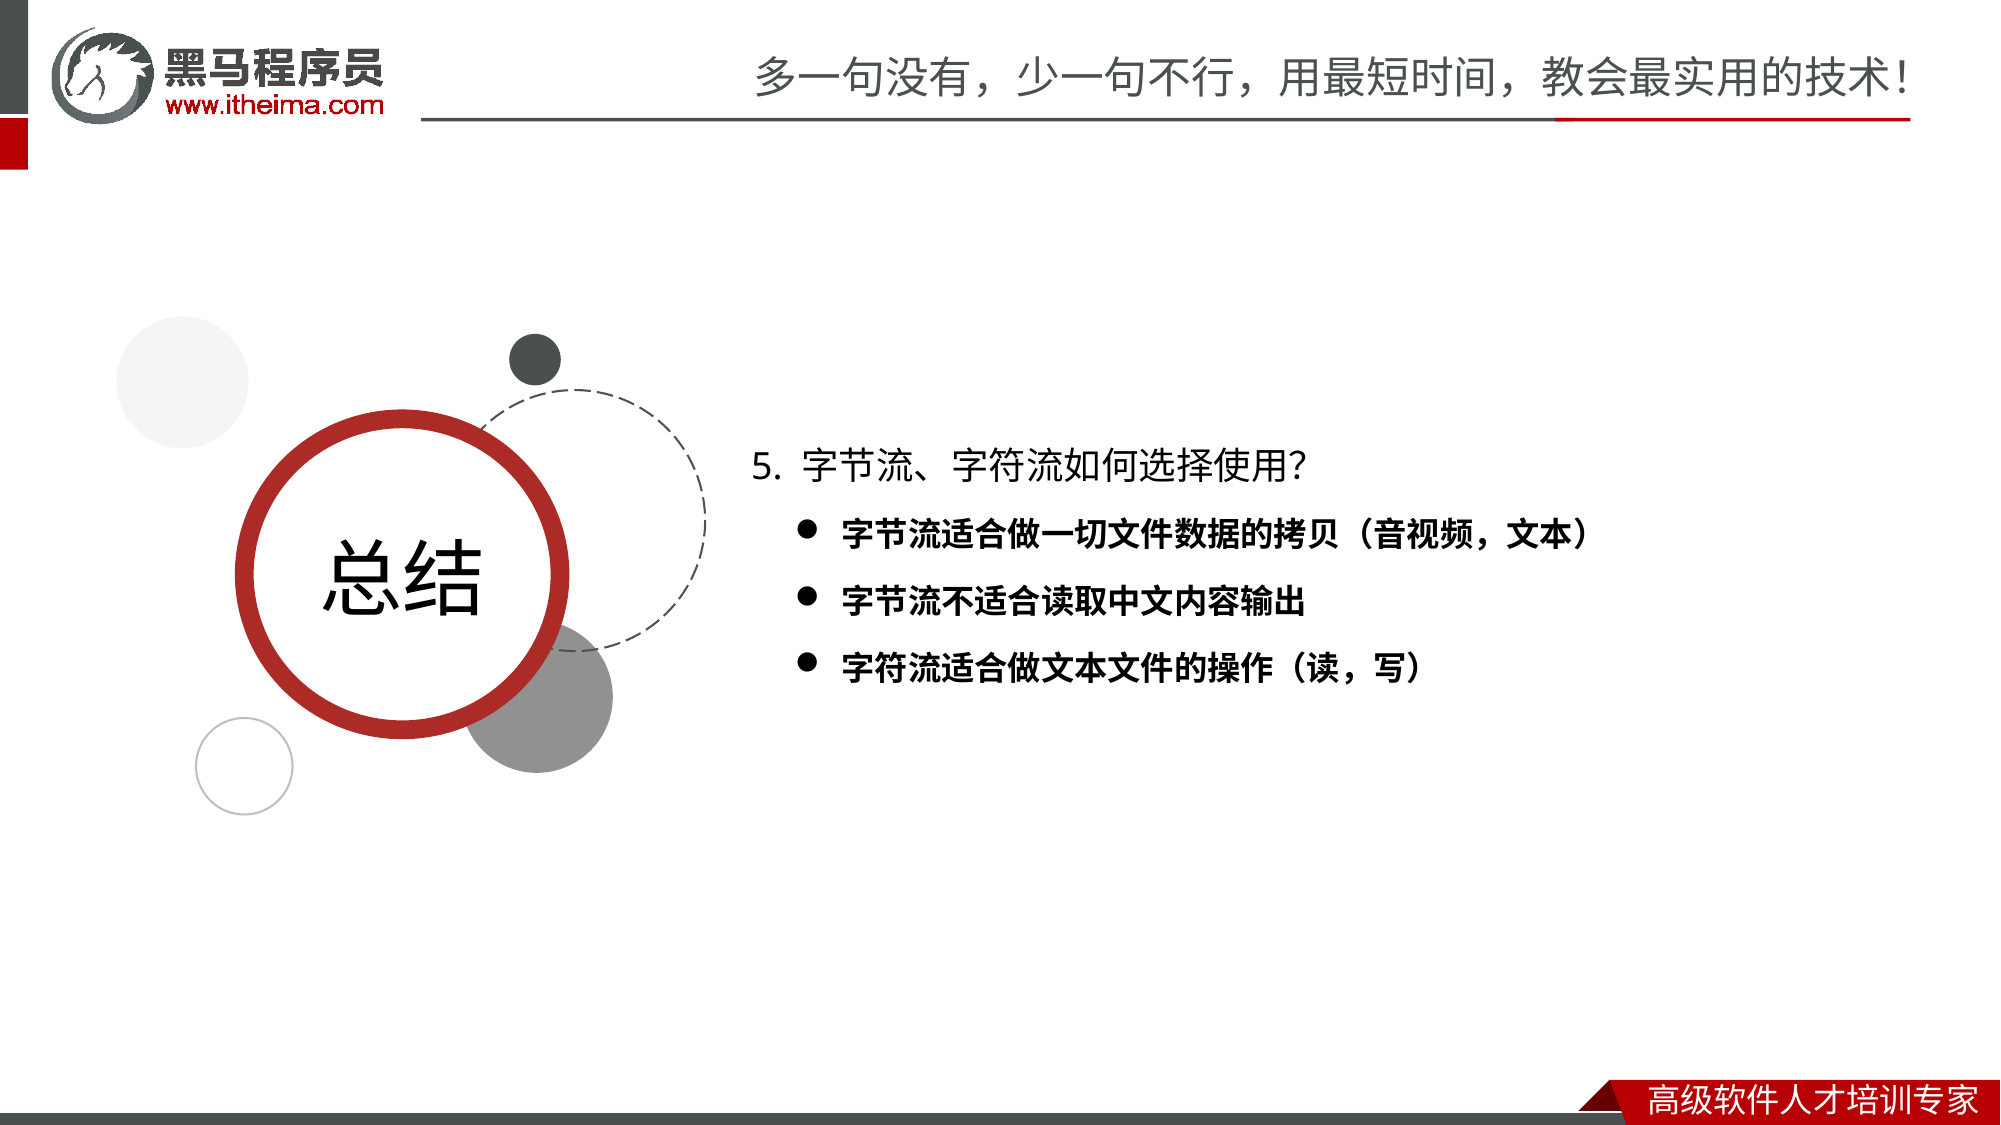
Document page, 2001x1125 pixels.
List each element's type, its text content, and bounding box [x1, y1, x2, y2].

picture [50, 26, 384, 125]
list 5. 字节流、字符流如何选择使用？ 字节流适合做一切文件数据的拷贝（音视频，文本） 字节流不适合读取中文内容输出 字符流适合做文本文件的操作（读，写） [736, 117, 2000, 914]
